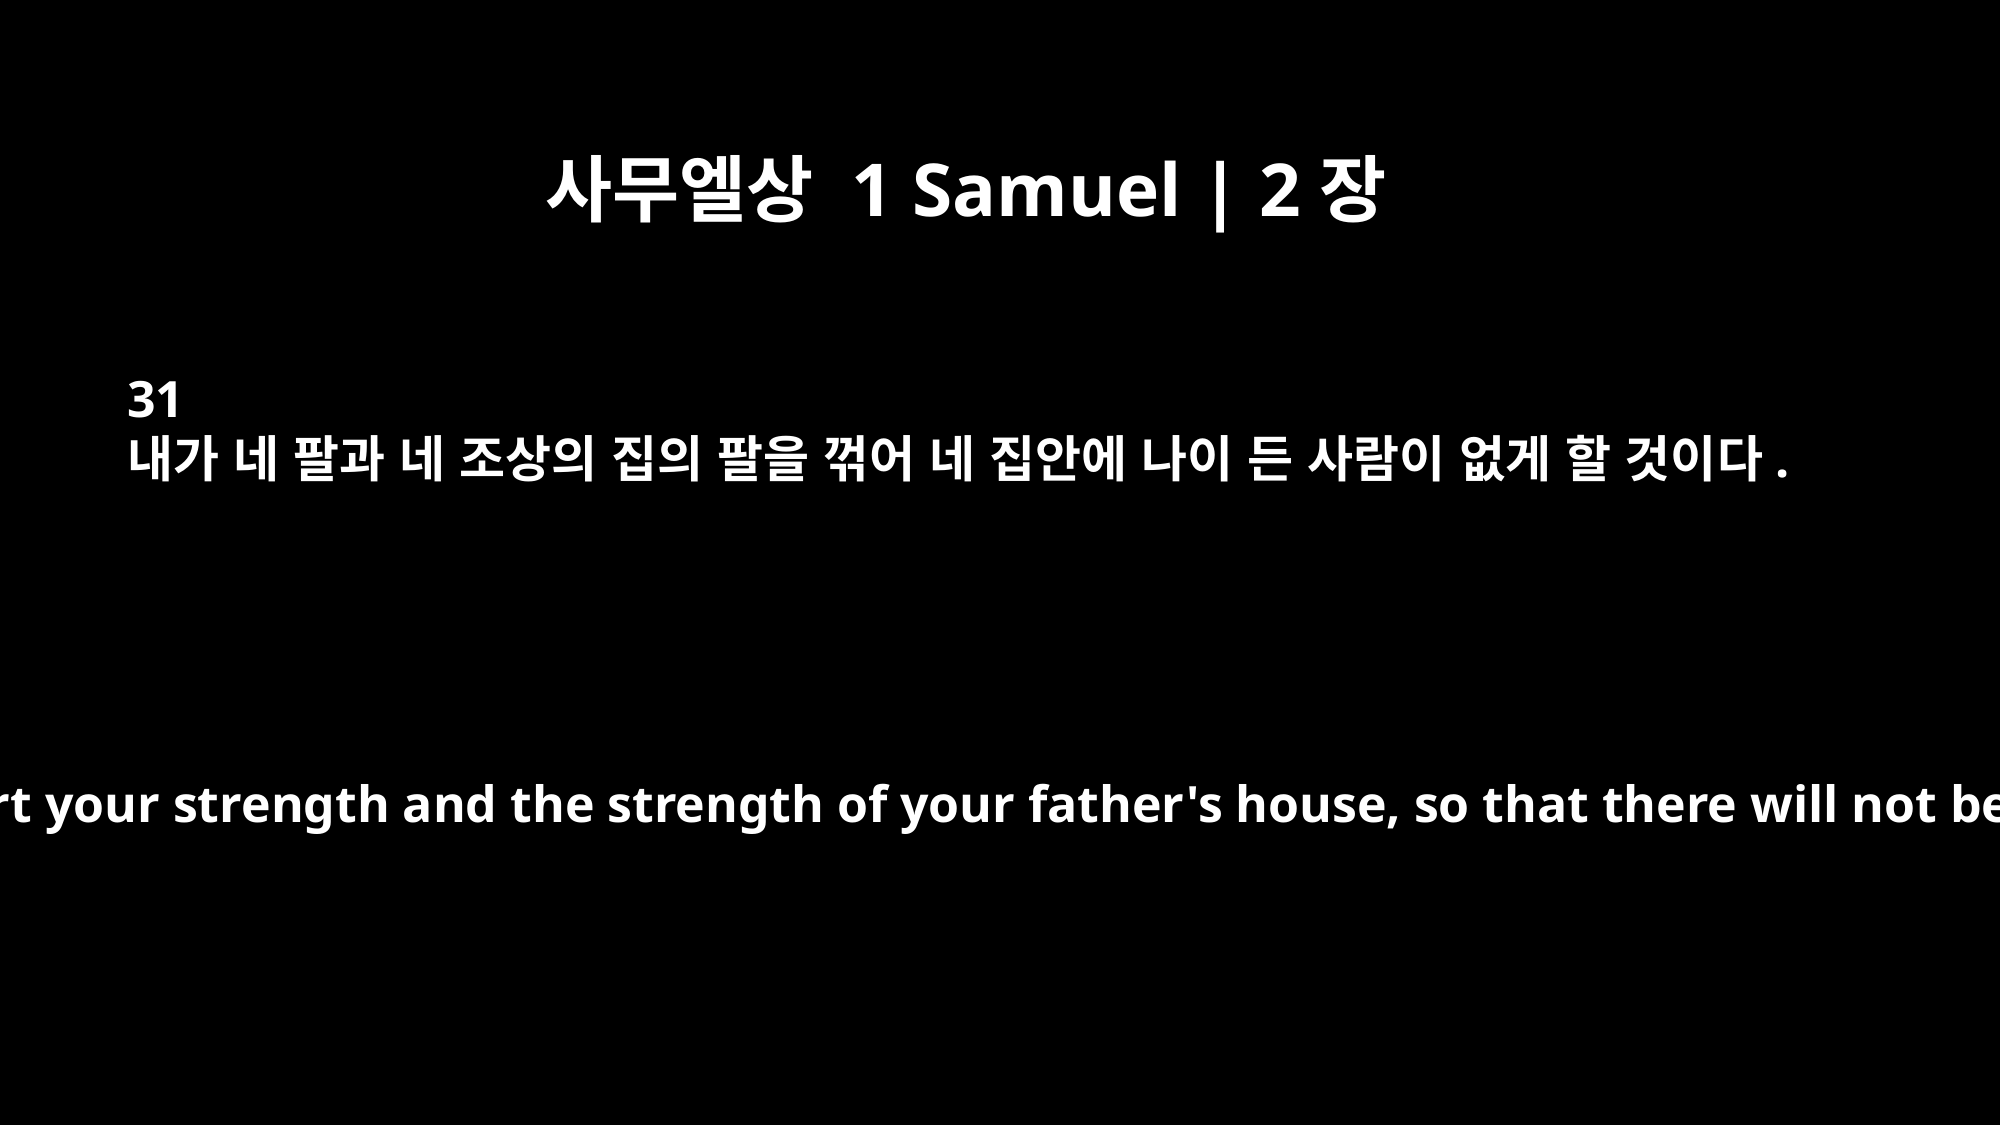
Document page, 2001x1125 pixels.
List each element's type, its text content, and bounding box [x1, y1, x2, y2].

text_box The time is coming when I will cut short your strength and the strength of your father's house, so that there will not be an old man in your family line [0, 764, 2000, 840]
text_box 사무엘상 1 Samuel | 2장 [530, 136, 1402, 239]
text_box 31 내가 네 팔과 네 조상의 집의 팔을 꺾어 네 집안에 나이 든 사람이 없게 할 것이다. [112, 359, 1805, 495]
